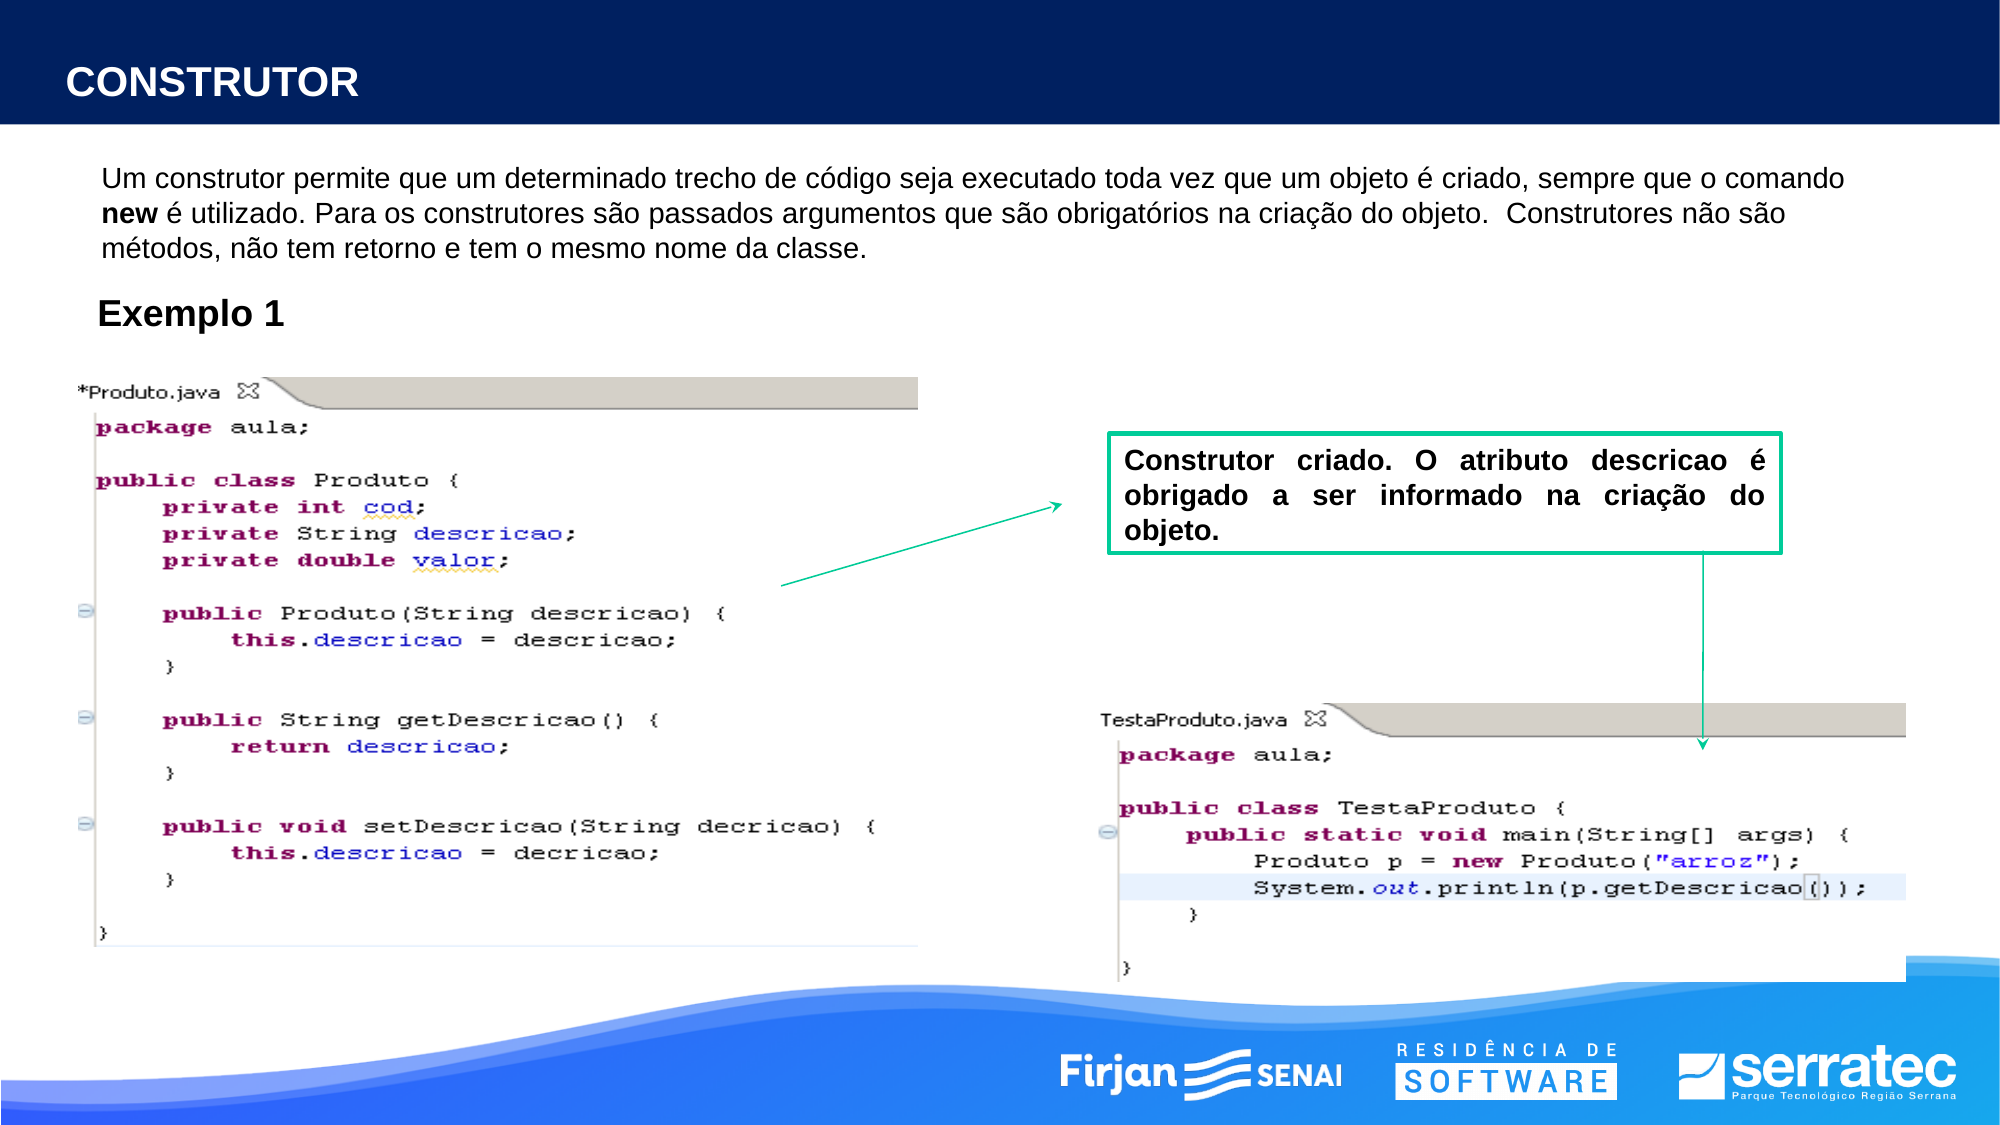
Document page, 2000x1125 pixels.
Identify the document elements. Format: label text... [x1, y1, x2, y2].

picture [1, 377, 2000, 1125]
text_box Exemplo 1 [82, 281, 302, 342]
text_box Construtor criado. O atributo descricao é obrigado a ser informado na criação do objeto. [1109, 433, 1781, 554]
text_box Um construtor permite que um determinado trecho de código seja executado toda vez que um objeto é criado, sempre que o comando new é utilizado. Para os construtores são passados argumentos que são obrigatórios na criação do objeto. Construtores não são métodos, não tem retorno e tem o mesmo nome da classe. [86, 152, 1906, 273]
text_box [780, 503, 1063, 587]
text_box CONSTRUTOR [50, 46, 450, 112]
